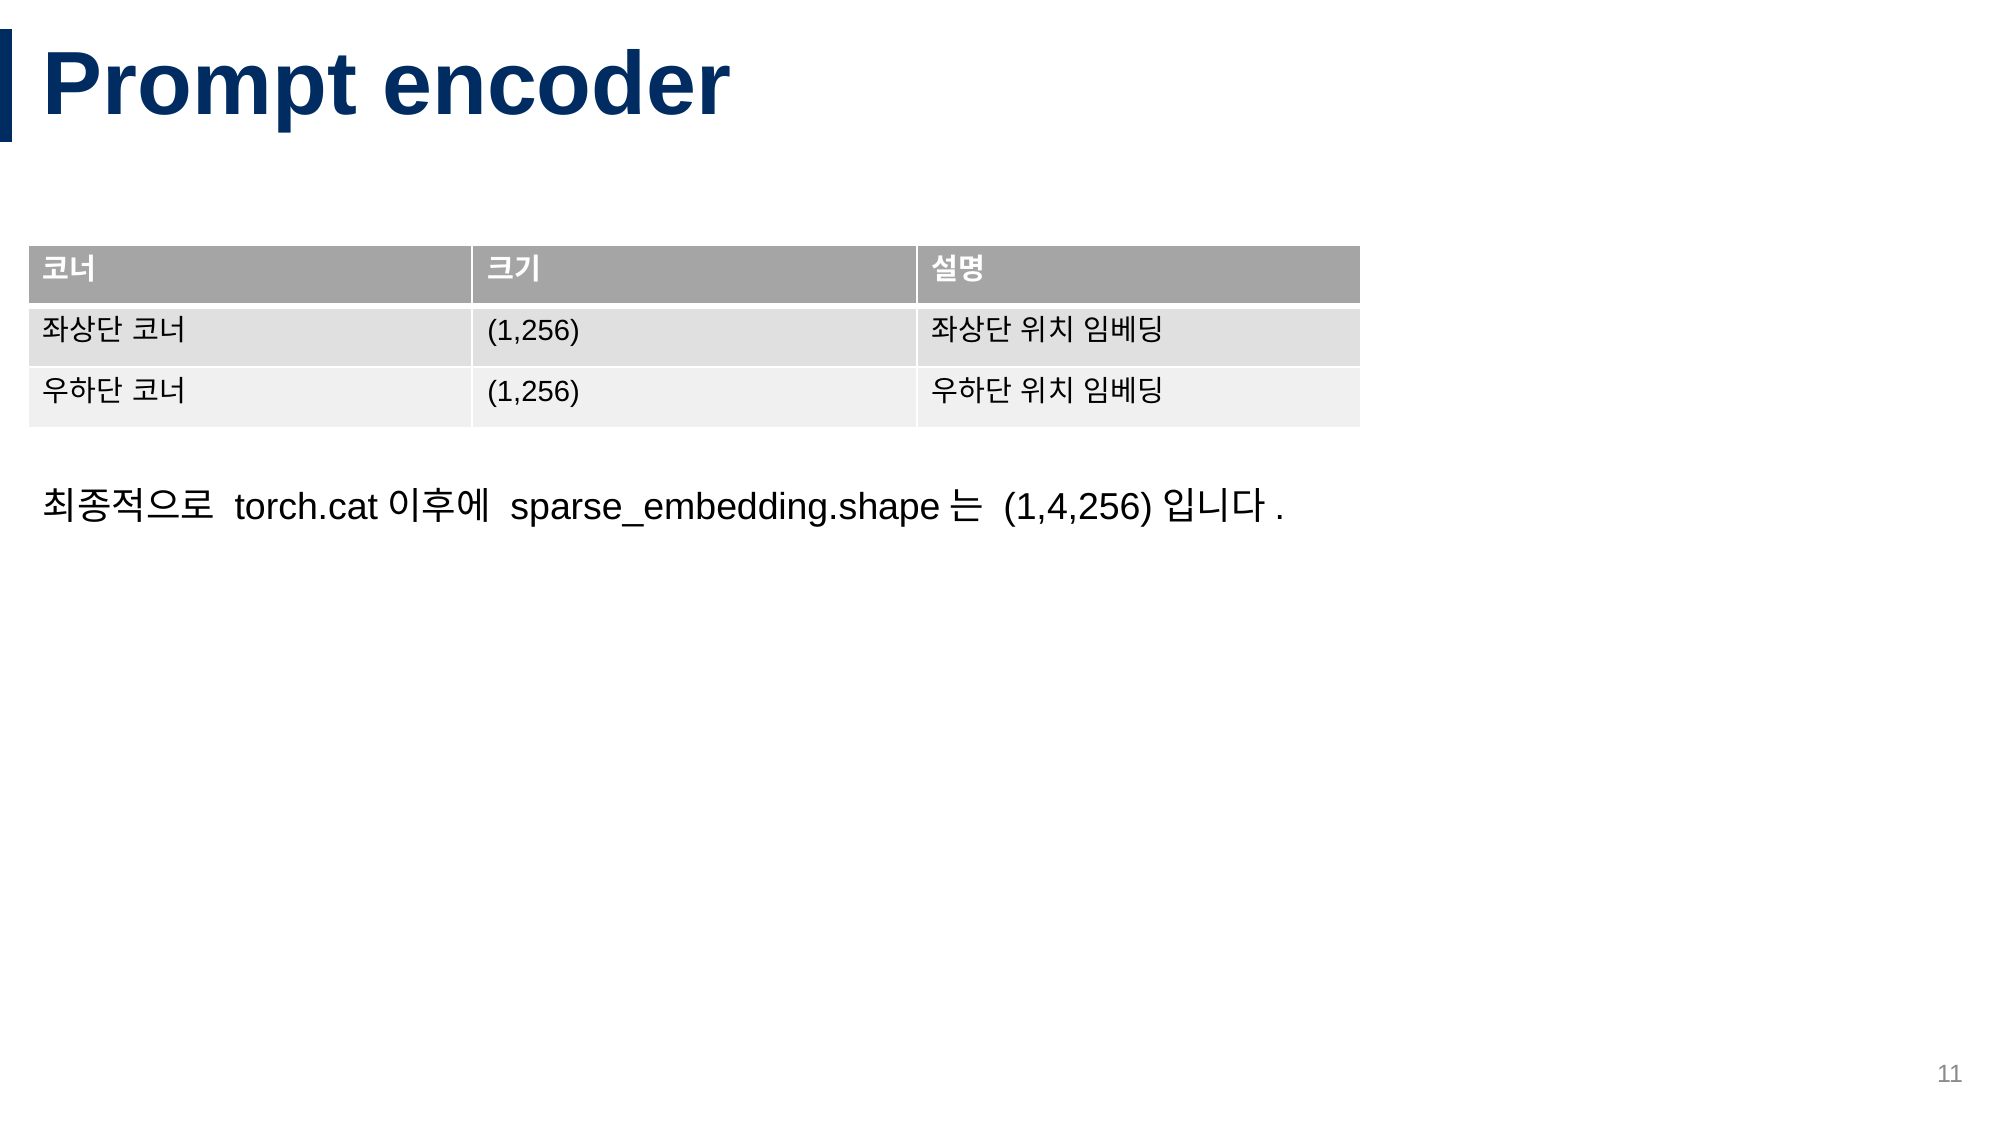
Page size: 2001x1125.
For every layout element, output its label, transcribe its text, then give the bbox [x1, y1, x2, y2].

slide_number 11 [1527, 1042, 1978, 1103]
table_cell 우하단 코너 [29, 368, 471, 427]
table_cell (1,256) [473, 368, 916, 427]
table_header 코너 [29, 246, 471, 303]
table_cell 우하단 위치 임베딩 [918, 368, 1360, 427]
text_box 최종적으로 torch.cat이후에 sparse_embedding.shape는 (1,4,256)입니다. [27, 475, 1417, 535]
table_cell 좌상단 코너 [29, 309, 471, 366]
table_header 크기 [473, 246, 916, 303]
title Prompt encoder [27, 28, 2000, 142]
table_header 설명 [918, 246, 1360, 303]
table_cell (1,256) [473, 309, 916, 366]
table_cell 좌상단 위치 임베딩 [918, 309, 1360, 366]
